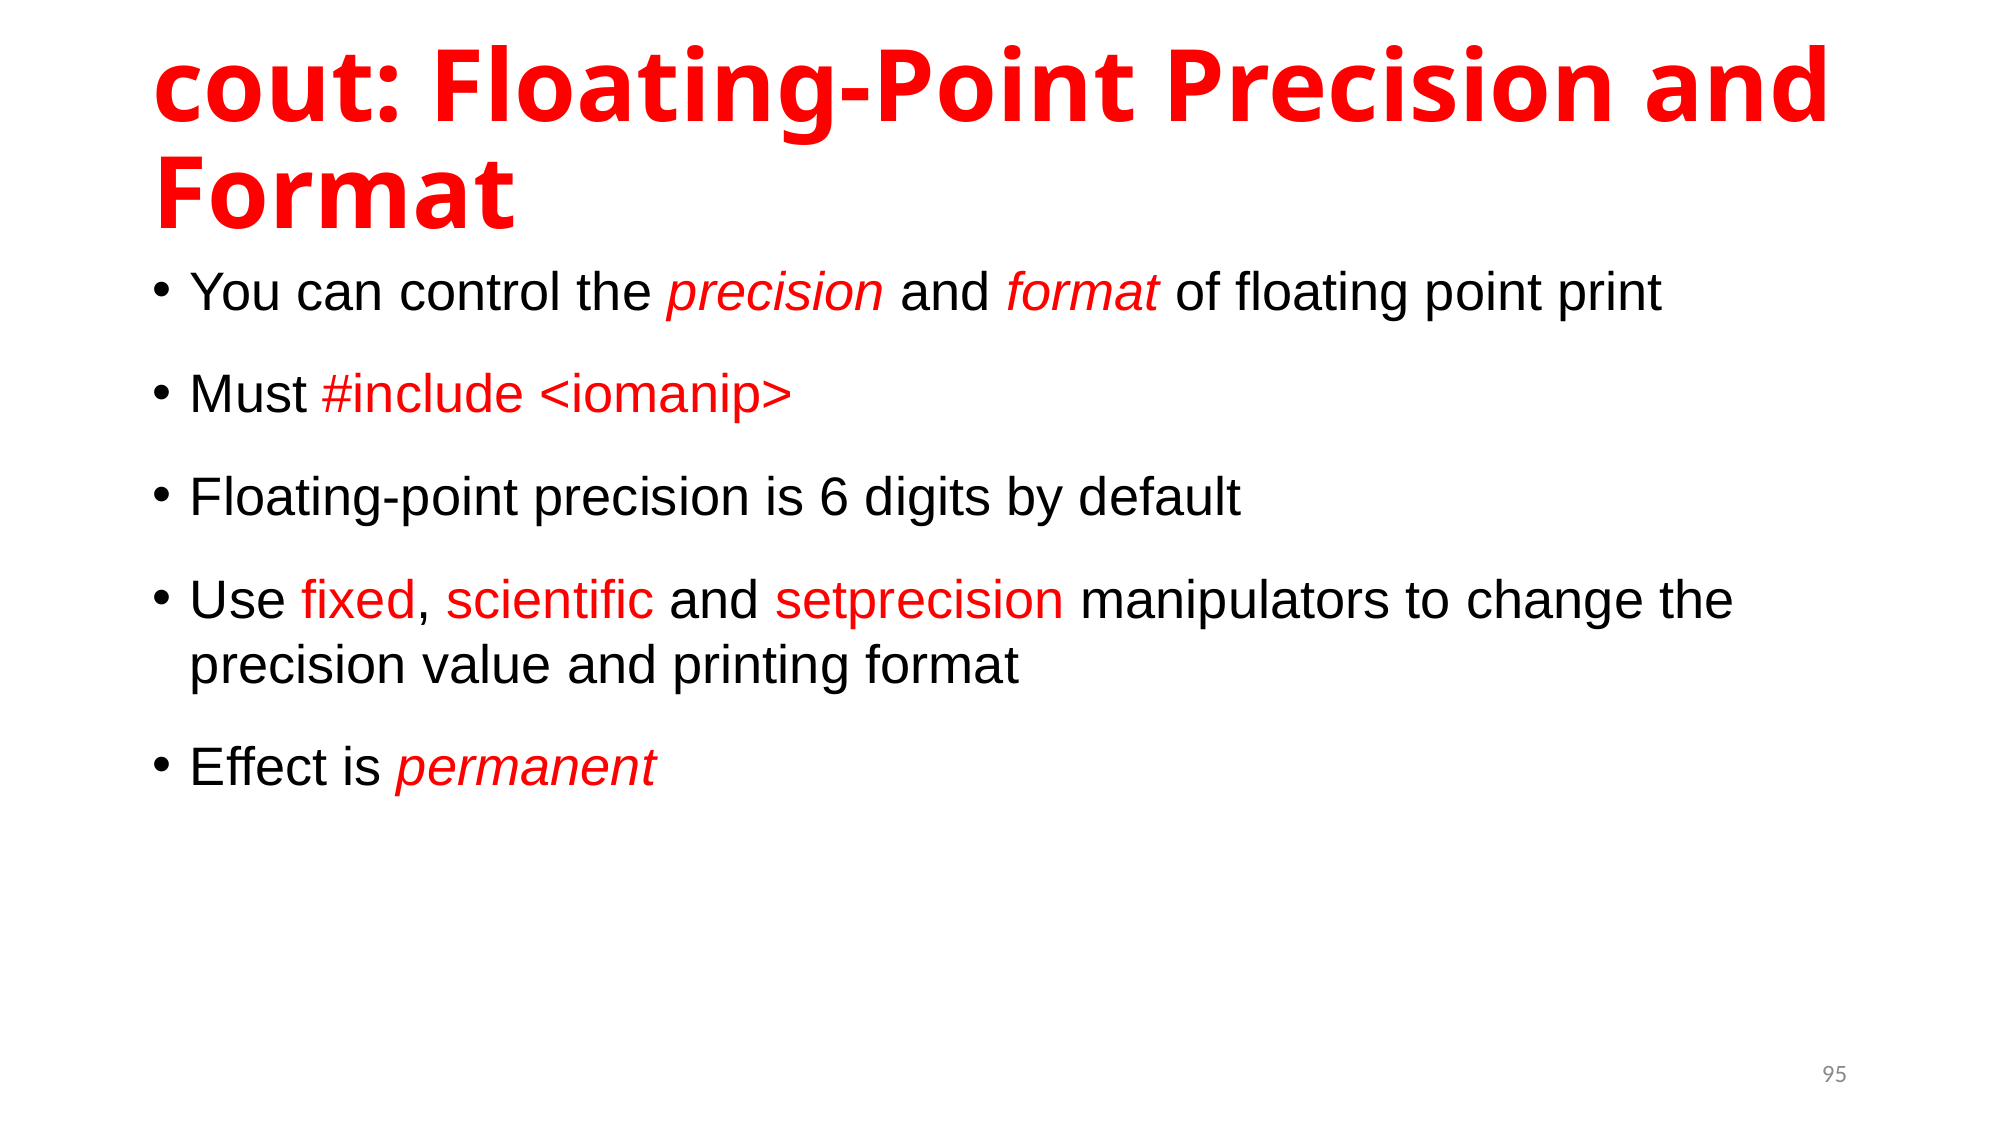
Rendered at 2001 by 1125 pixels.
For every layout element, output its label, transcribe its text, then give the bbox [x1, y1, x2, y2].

slide_number 95 [1412, 1042, 1863, 1103]
list You can control the precision and format of floating point print Must #include <iomanip> Floating-point precision is 6 digits by default Use fixed, scientific and setprecision manipulators to change the precision value and printing format Effect is permanent [137, 248, 1973, 1004]
title cout: Floating-Point Precision and Format [137, 59, 1863, 226]
